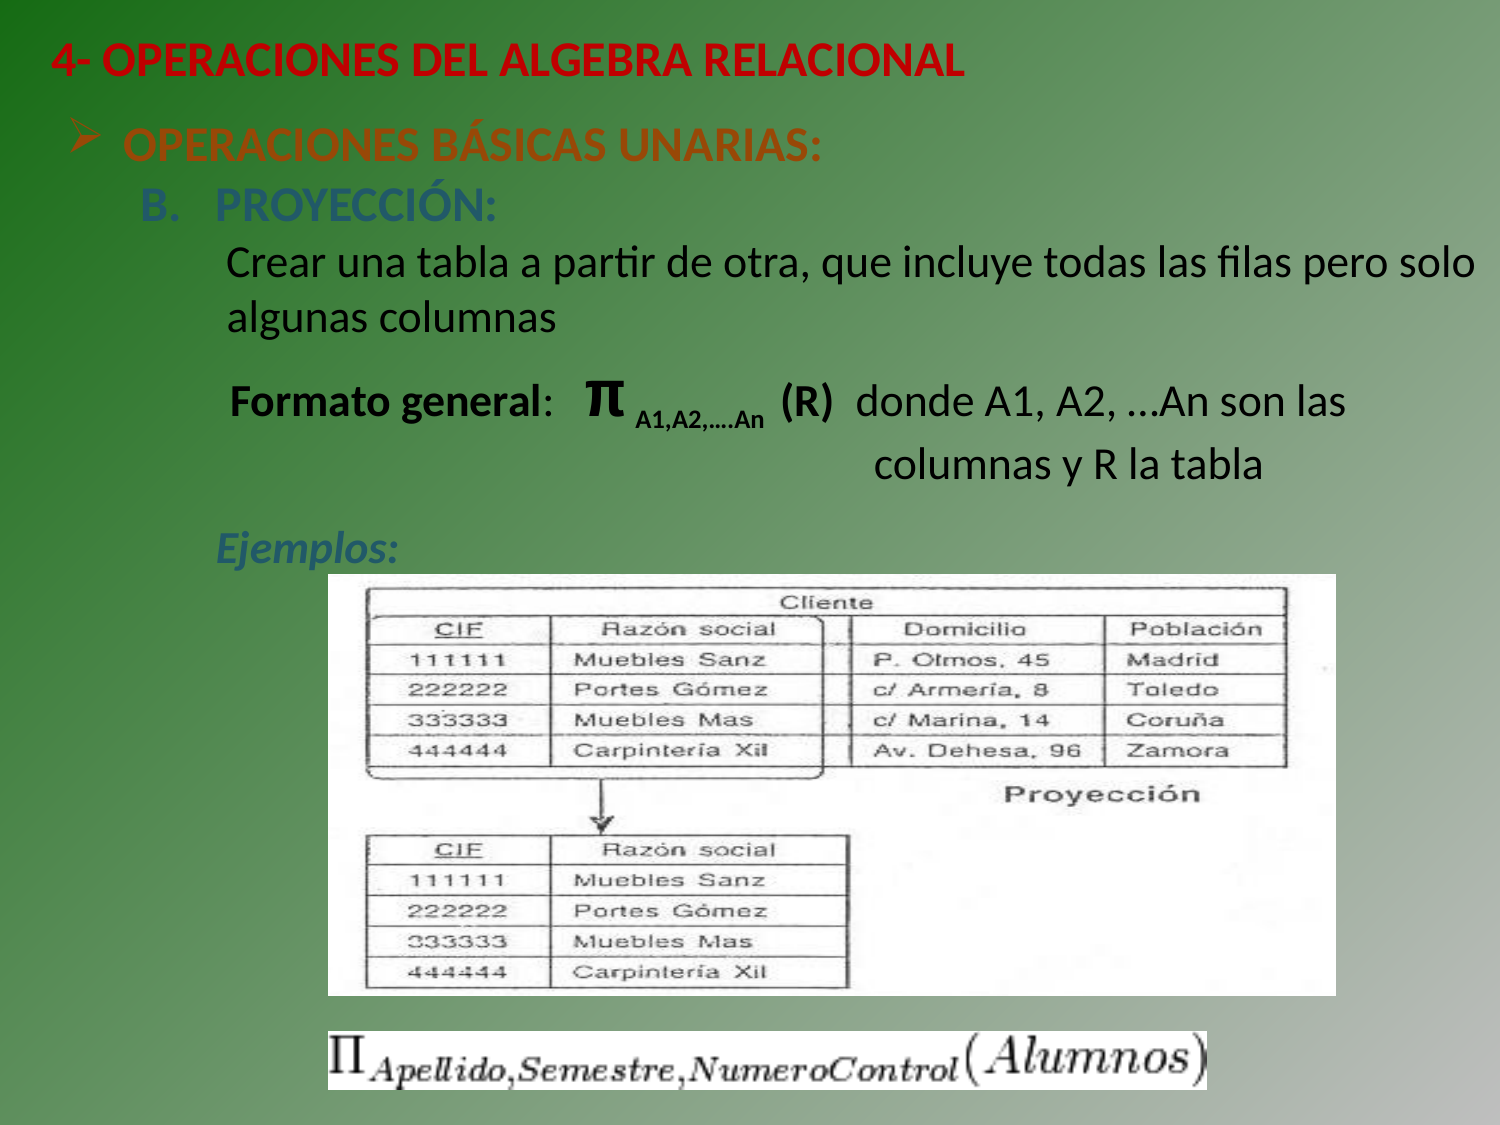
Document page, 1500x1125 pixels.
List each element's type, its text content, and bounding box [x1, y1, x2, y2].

text_box 4- OPERACIONES DEL ALGEBRA RELACIONAL OPERACIONES BÁSICAS UNARIAS: PROYECCIÓN: Crear una tabla a partir de otra, que incluye todas las filas pero solo algunas columnas Formato general: π A1,A2,….An (R) donde A1, A2, …An son las columnas y R la tabla Ejemplos: [35, 19, 1500, 586]
picture [327, 1030, 1208, 1091]
picture [327, 573, 1337, 997]
